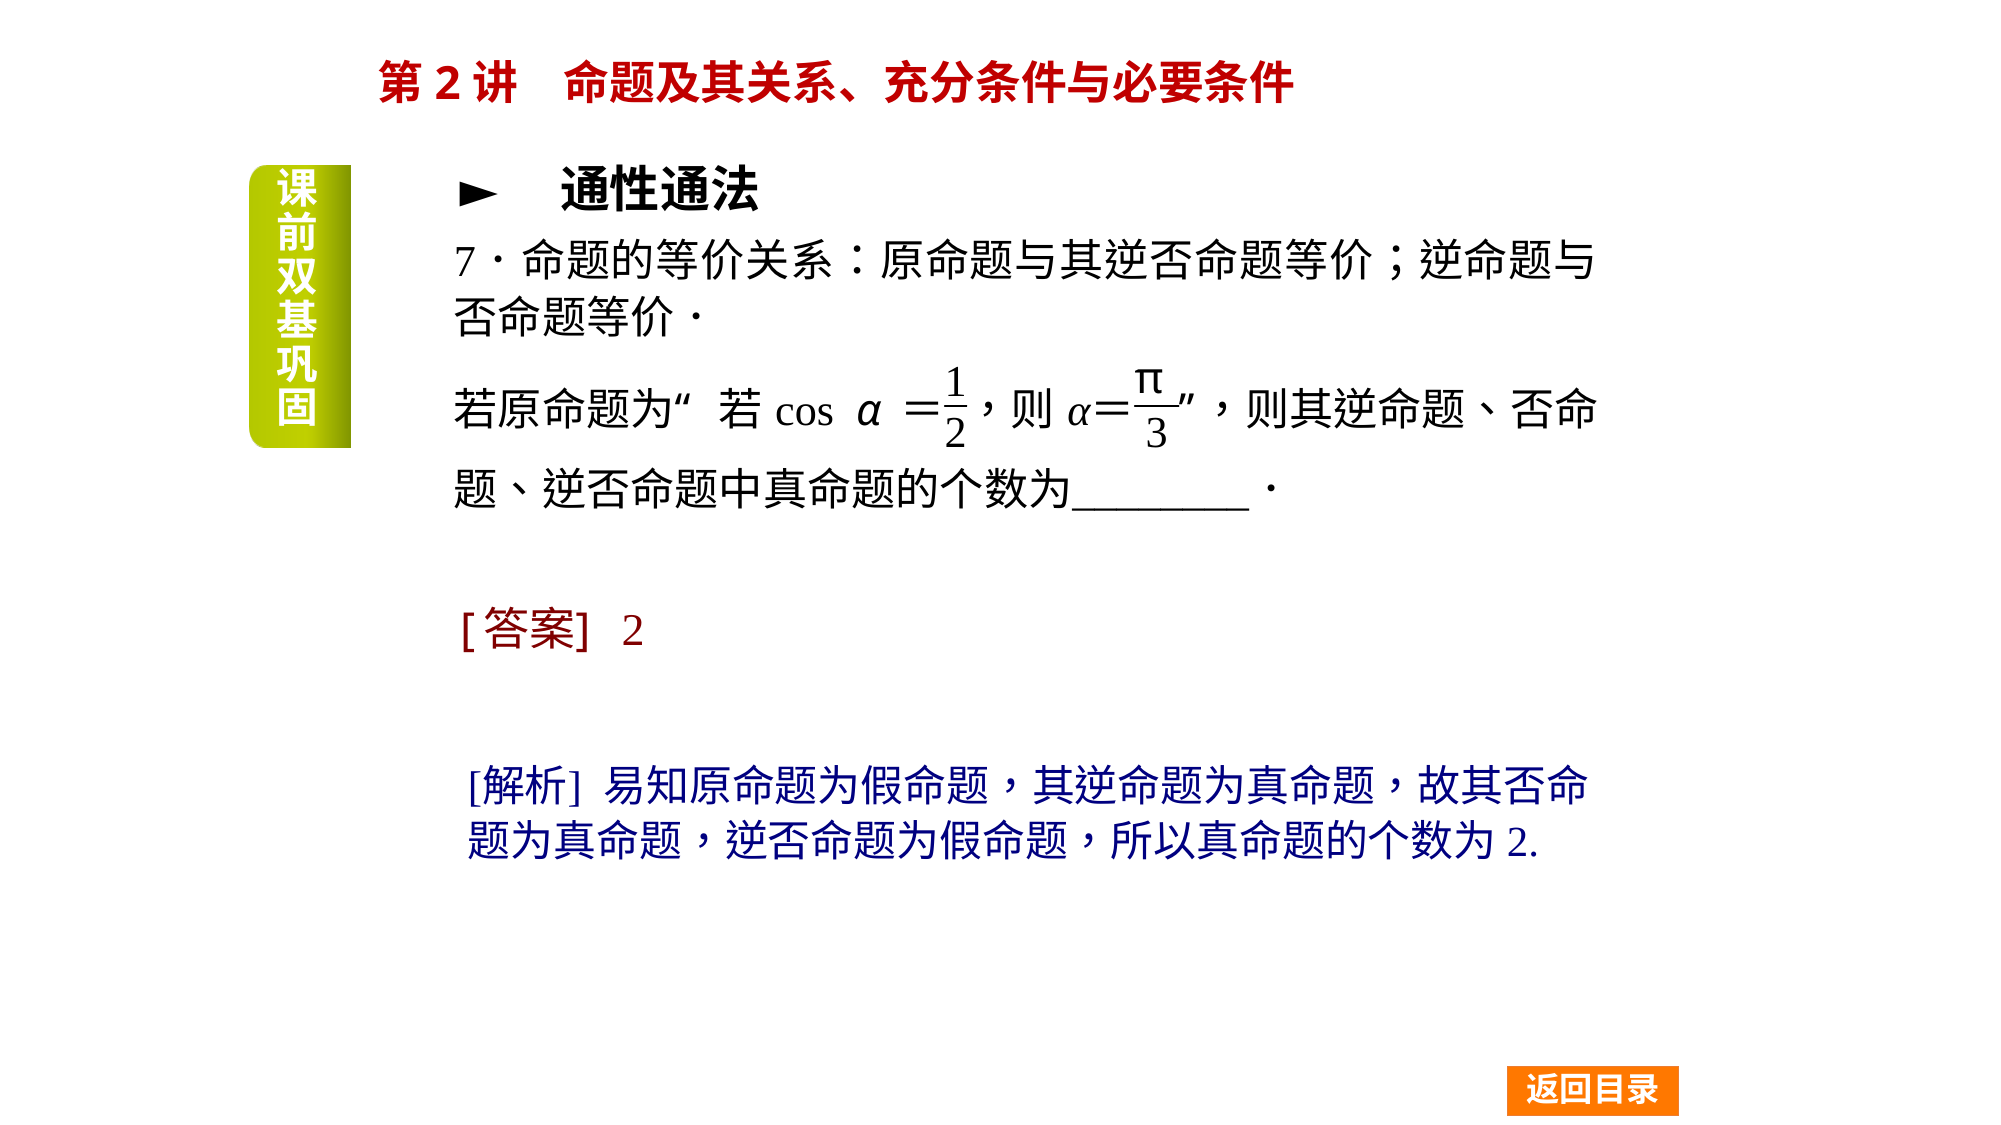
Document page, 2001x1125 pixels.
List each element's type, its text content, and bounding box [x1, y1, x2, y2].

text_box ► 通性通法 [444, 137, 788, 225]
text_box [467, 757, 1588, 1125]
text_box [367, 599, 1509, 691]
text_box 返回目录 [1588, 1066, 1679, 1116]
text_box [249, 161, 351, 450]
text_box 第2讲 命题及其关系、充分条件与必要条件 [362, 42, 1461, 121]
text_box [453, 231, 1598, 862]
